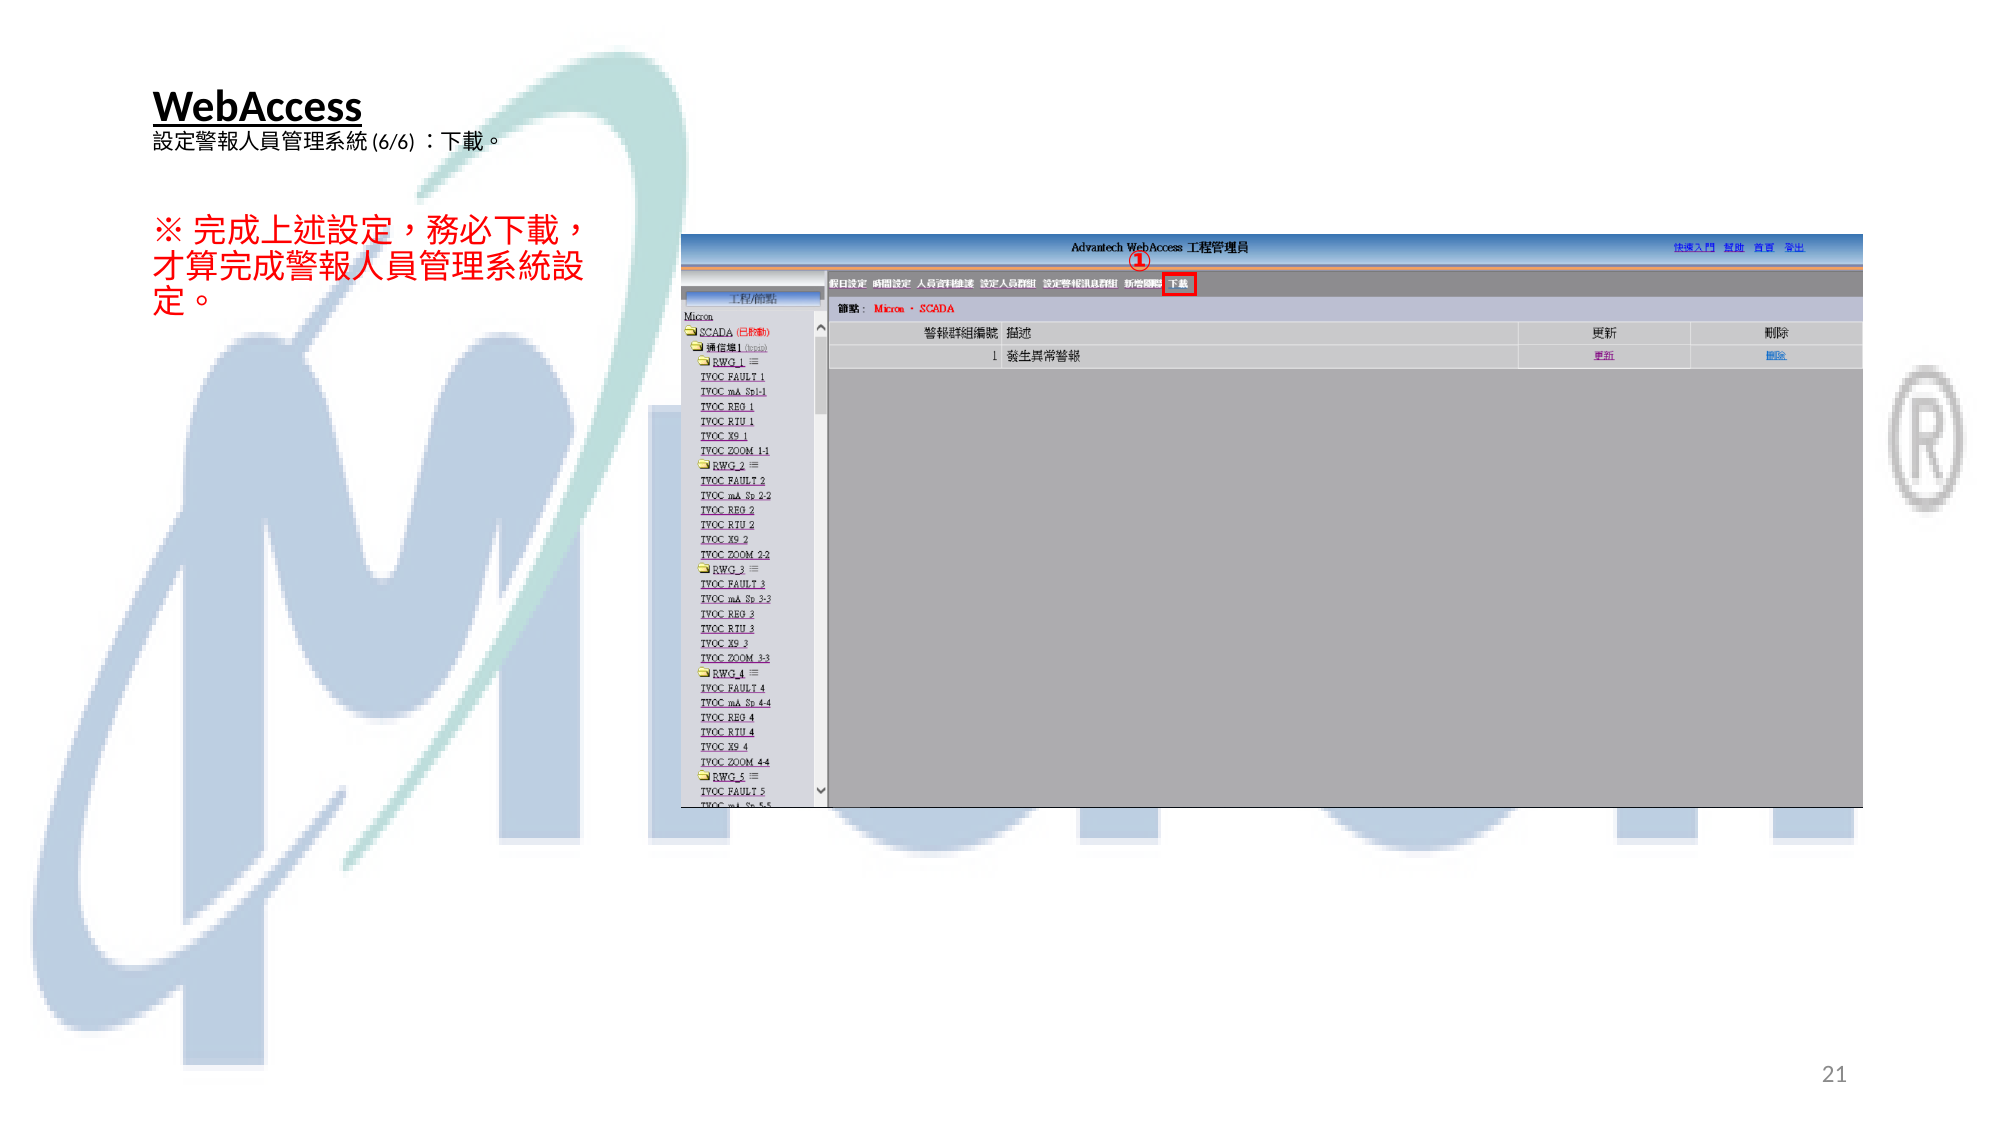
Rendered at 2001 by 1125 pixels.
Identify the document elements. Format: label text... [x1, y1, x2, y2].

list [681, 234, 1863, 808]
title WebAccess 設定警報人員管理系統(6/6)：下載。 [137, 75, 619, 162]
list ※完成上述設定，務必下載，才算完成警報人員管理系統設定。 [137, 206, 619, 963]
slide_number 21 [1412, 1042, 1863, 1103]
